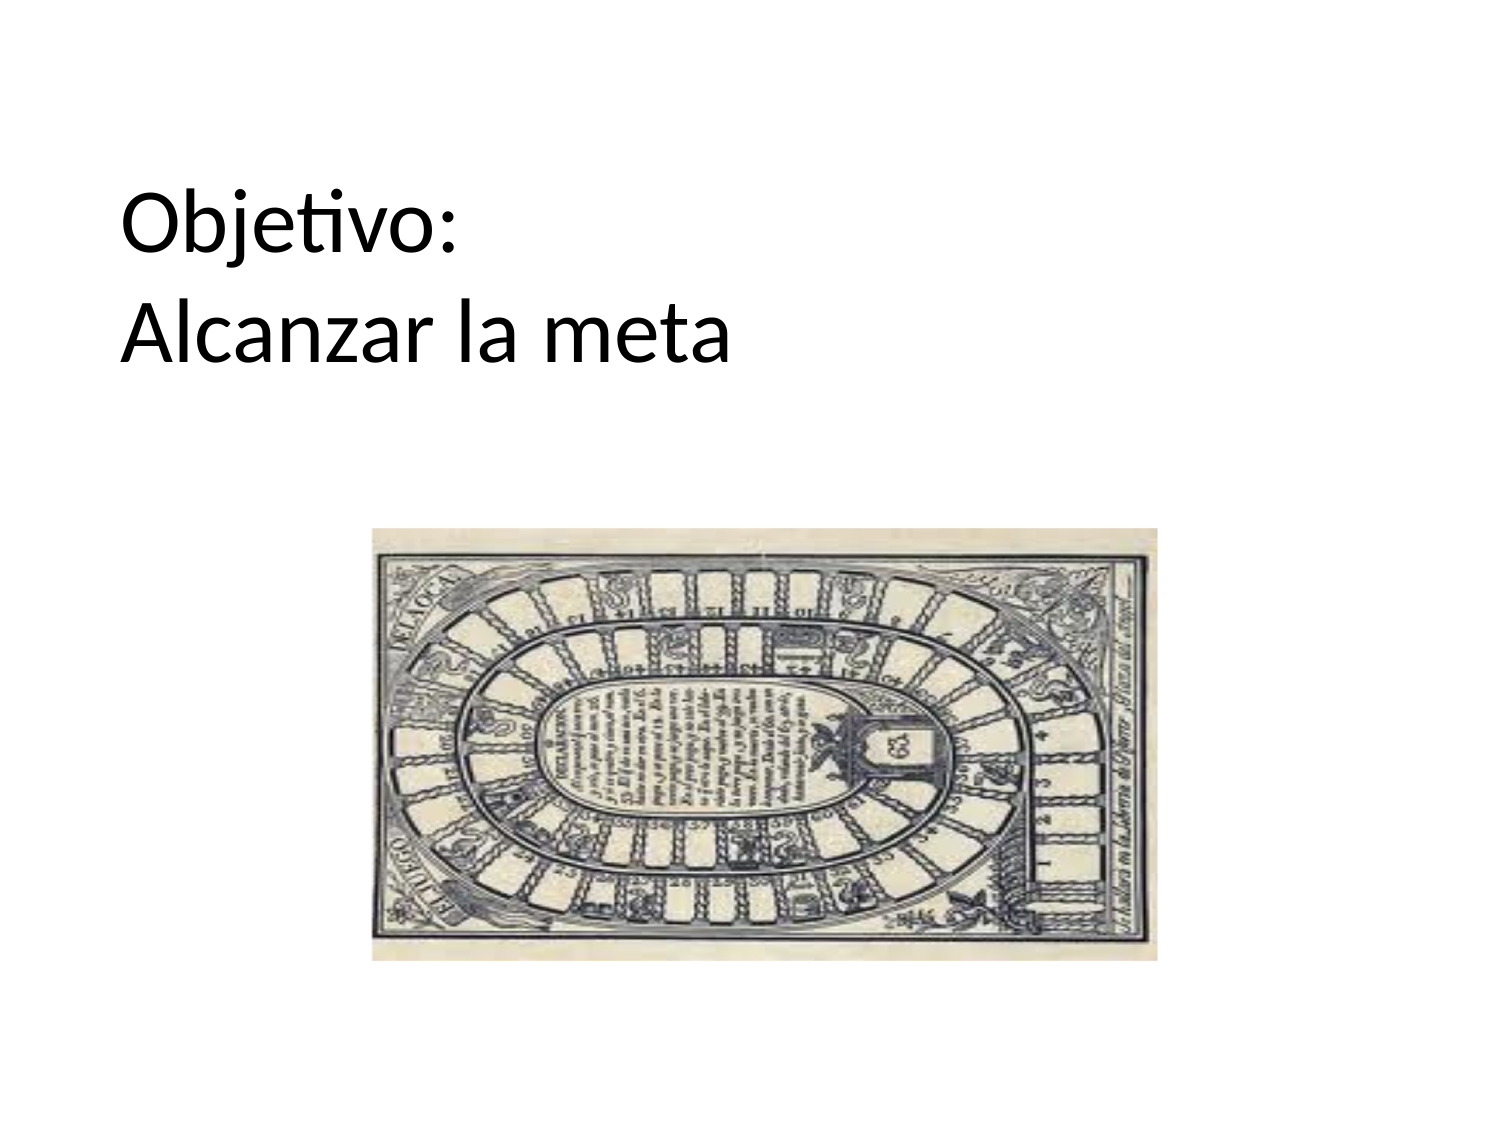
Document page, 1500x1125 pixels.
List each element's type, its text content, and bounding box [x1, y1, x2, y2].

title Objetivo: Alcanzar la meta [105, 101, 1381, 441]
picture [373, 350, 1157, 1125]
